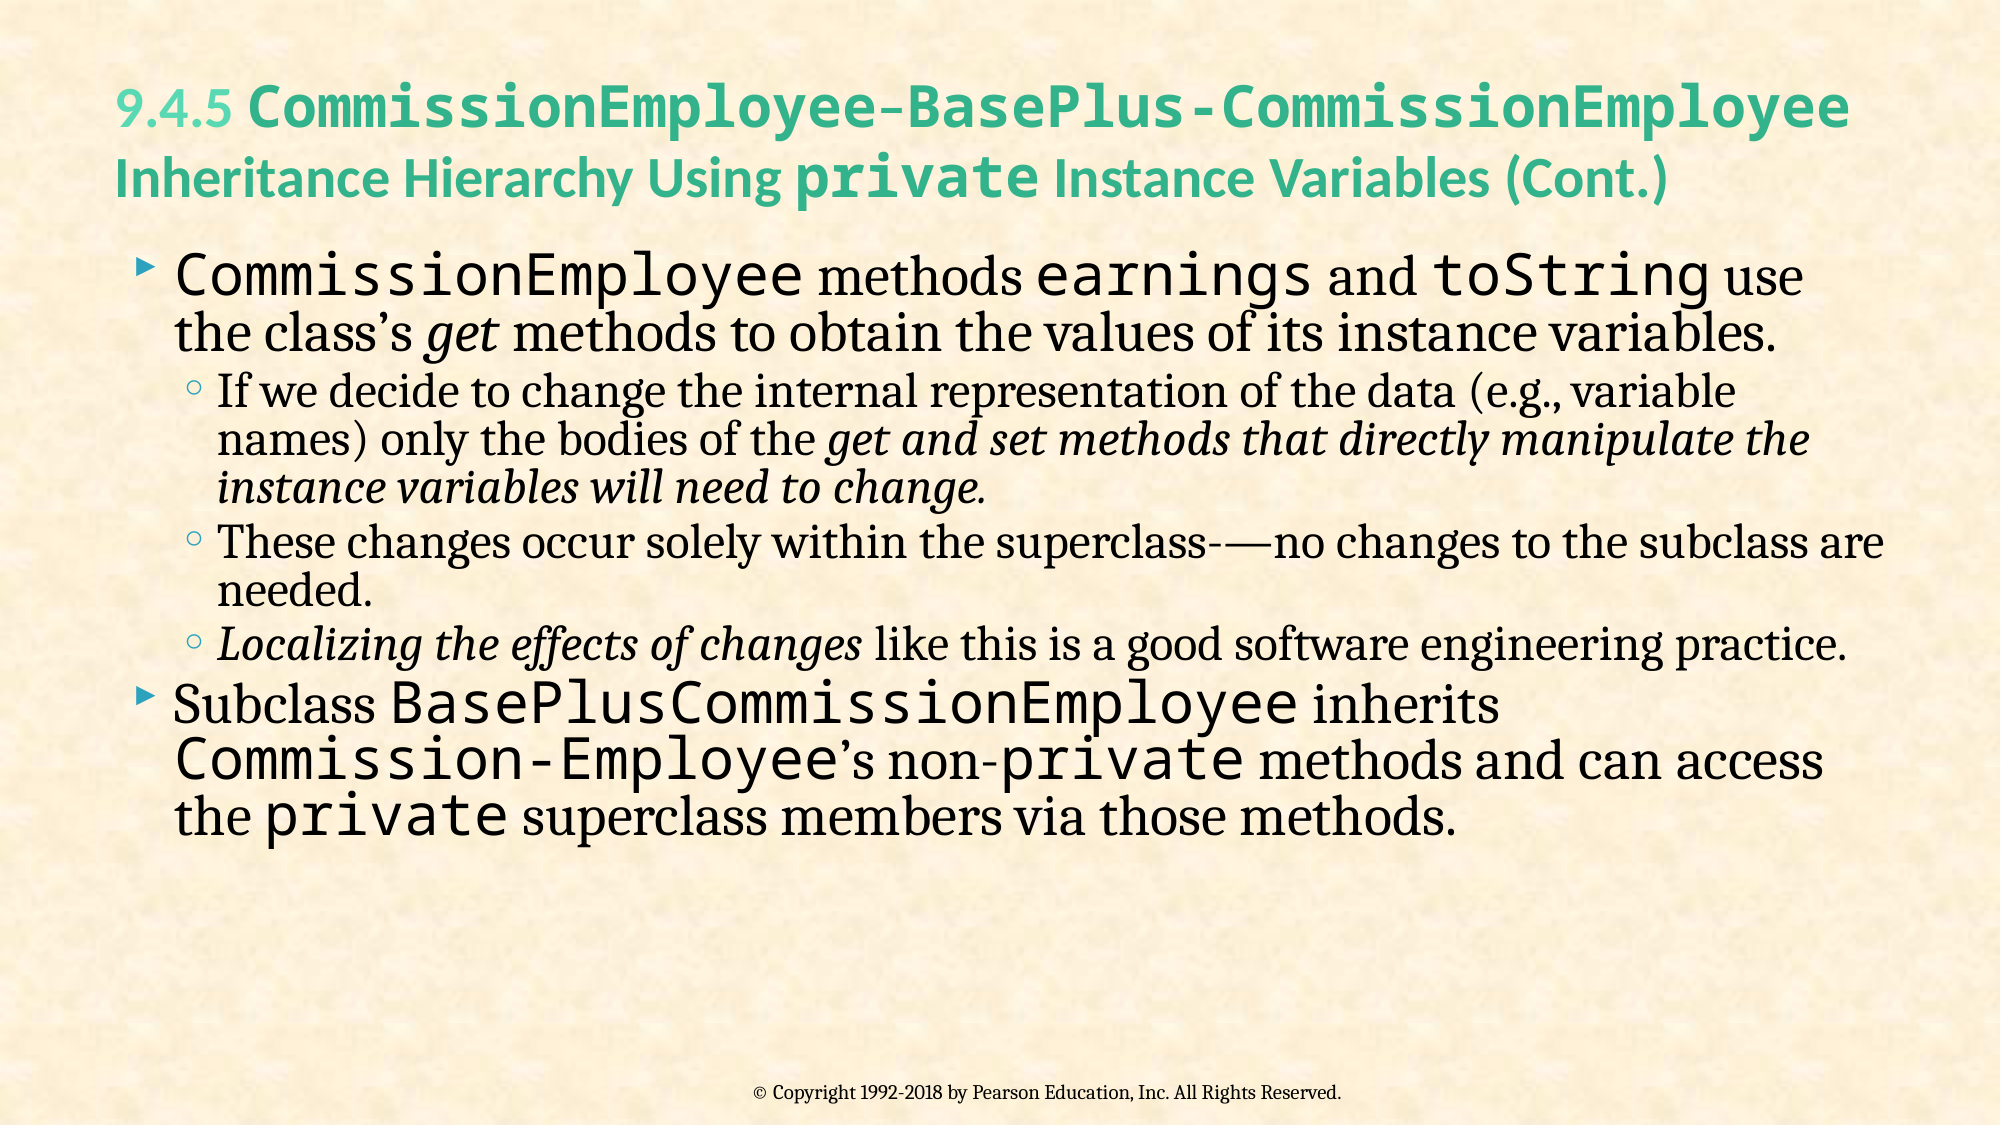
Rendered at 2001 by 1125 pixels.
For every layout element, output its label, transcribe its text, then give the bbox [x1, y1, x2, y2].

list CommissionEmployee methods earnings and toString use the class’s get methods to obtain the values of its instance variables. If we decide to change the internal representation of the data (e.g., variable names) only the bodies of the get and set methods that directly manipulate the instance variables will need to change. These changes occur solely within the superclass-—no changes to the subclass are needed. Localizing the effects of changes like this is a good software engineering practice. Subclass BasePlusCommissionEmployee inherits Commission-Employee’s non-private methods and can access the private superclass members via those methods. [99, 242, 1900, 986]
footer © Copyright 1992-2018 by Pearson Education, Inc. All Rights Reserved. [736, 1051, 1892, 1112]
title 9.4.5 CommissionEmployee–BasePlus-CommissionEmployee Inheritance Hierarchy Using private Instance Variables (Cont.) [99, 45, 1900, 233]
picture [0, 0, 2001, 1125]
